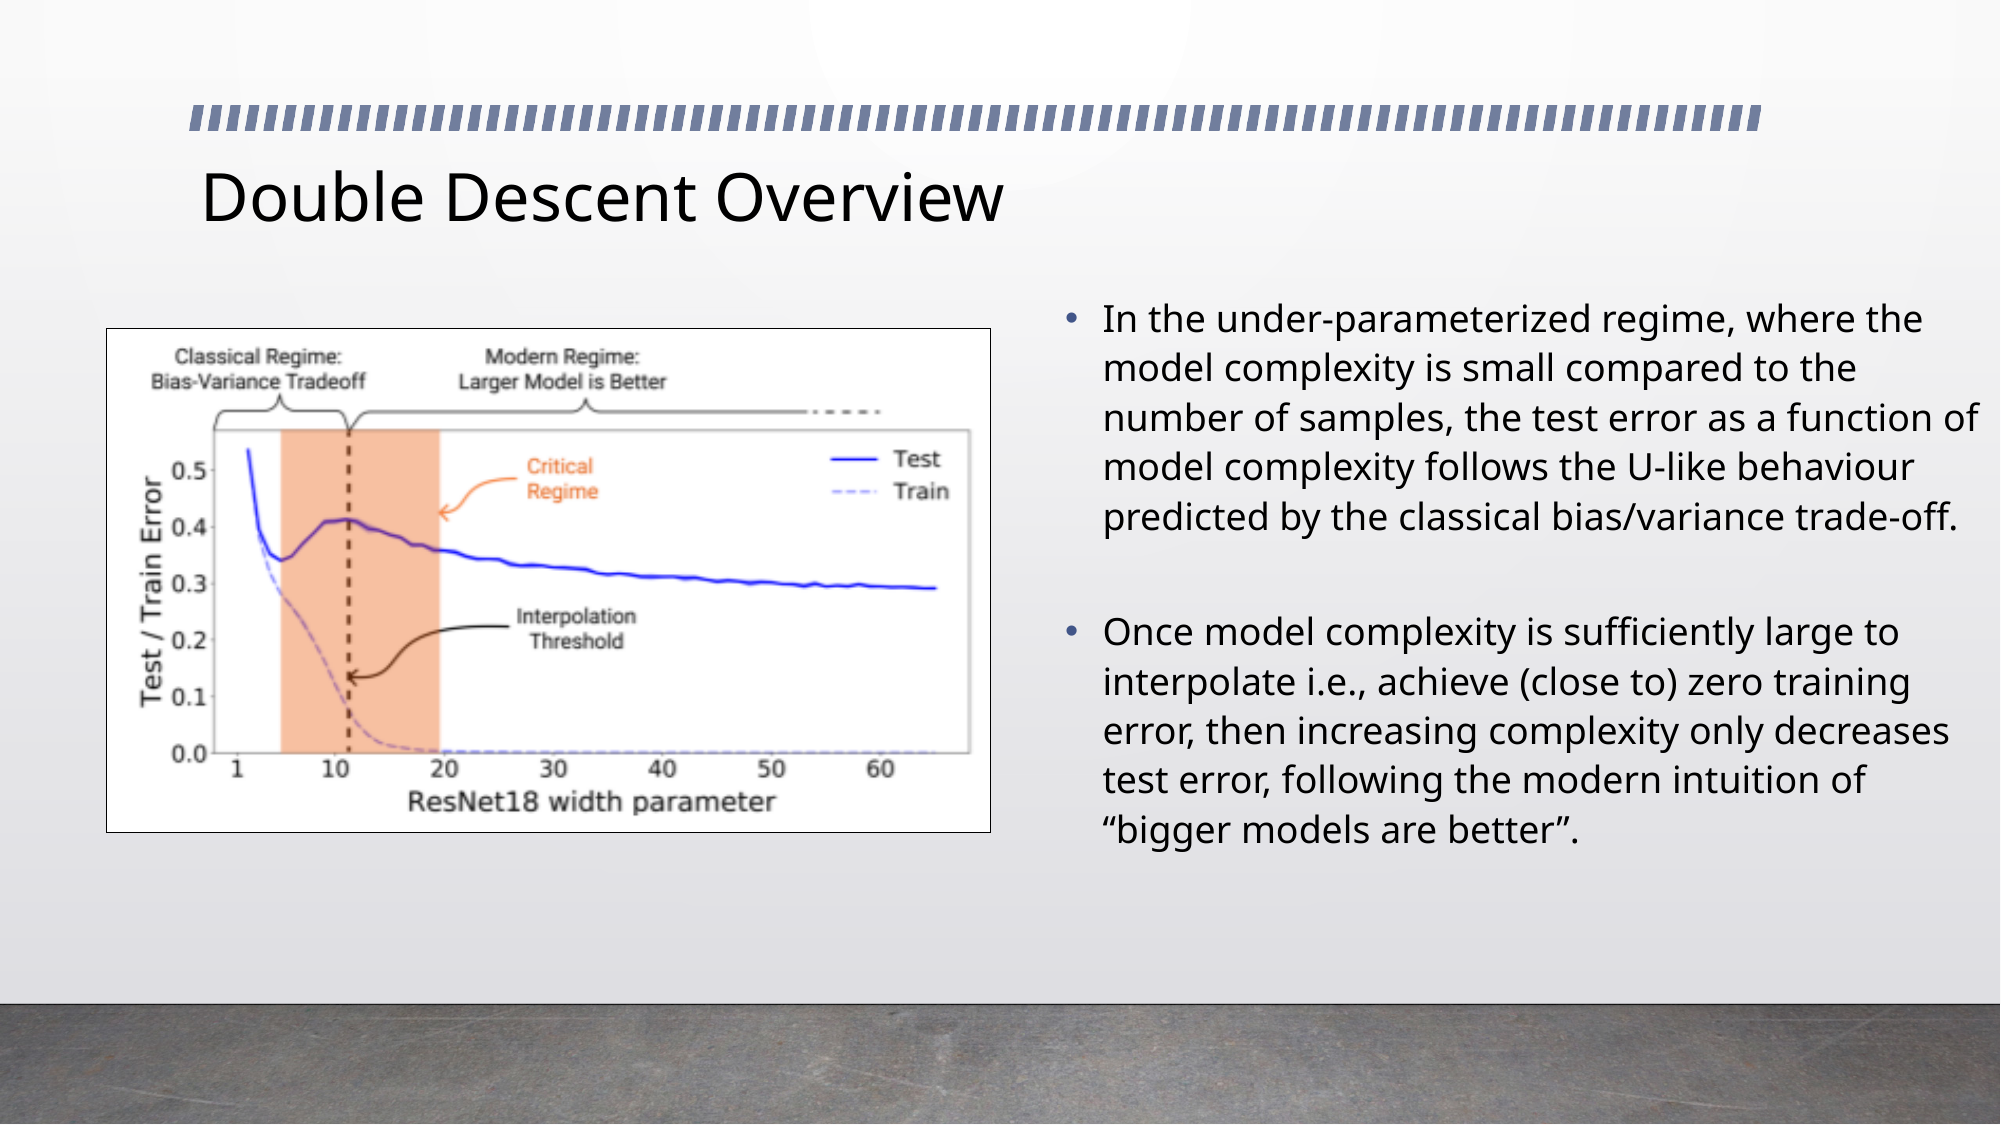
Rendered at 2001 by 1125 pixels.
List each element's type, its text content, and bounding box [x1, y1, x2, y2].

list In the under-parameterized regime, where the model complexity is small compared to the number of samples, the test error as a function of model complexity follows the U-like behaviour predicted by the classical bias/variance trade-off. Once model complexity is sufficiently large to interpolate i.e., achieve (close to) zero training error, then increasing complexity only decreases test error, following the modern intuition of “bigger models are better”. [1050, 282, 2000, 1002]
picture [0, 1004, 2000, 1124]
title Double Descent Overview [185, 156, 1761, 329]
picture [105, 328, 991, 834]
